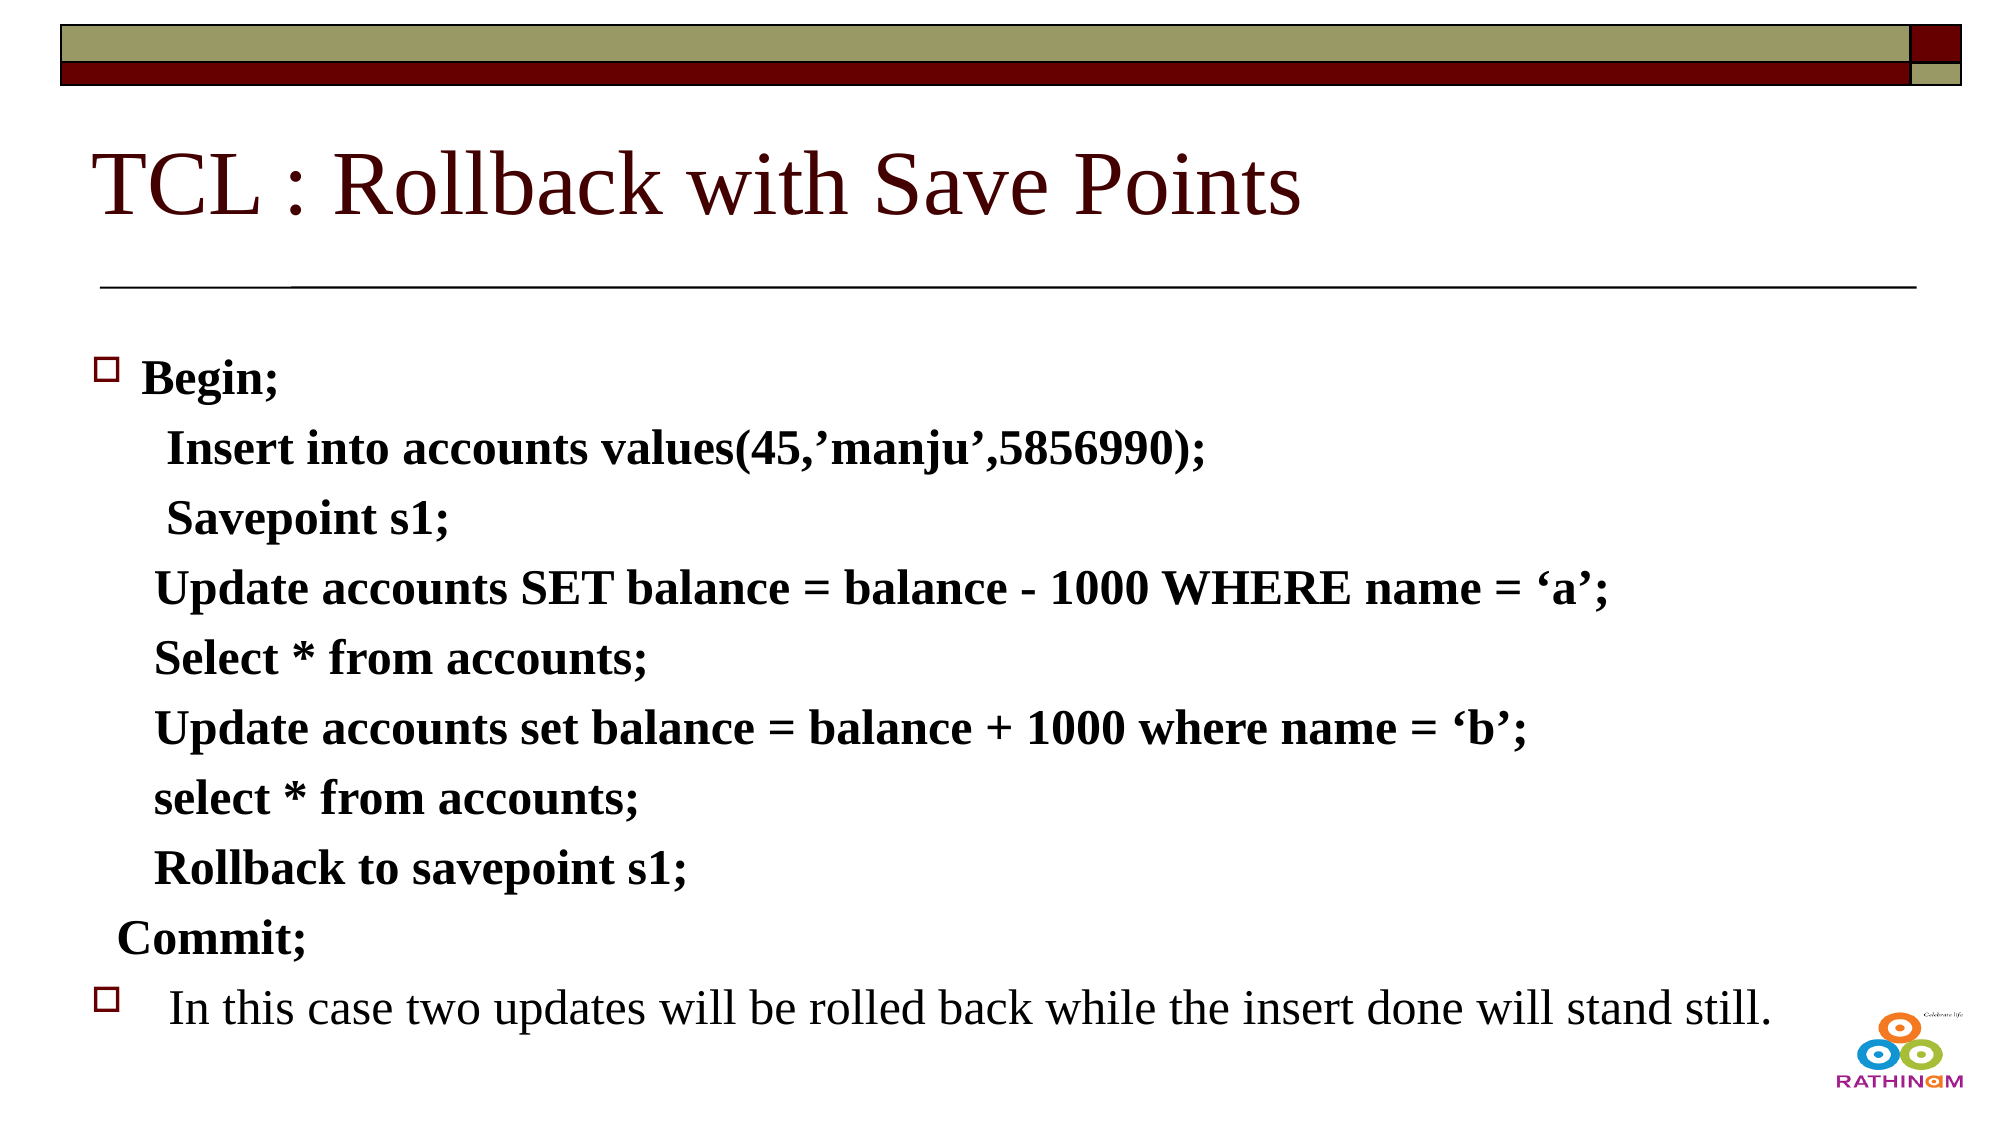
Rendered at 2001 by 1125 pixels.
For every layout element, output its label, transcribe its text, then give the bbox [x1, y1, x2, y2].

list Begin; Insert into accounts values(45,’manju’,5856990); Savepoint s1; Update accounts SET balance = balance - 1000 WHERE name = ‘a’; Select * from accounts; Update accounts set balance = balance + 1000 where name = ‘b’; select * from accounts; Rollback to savepoint s1; Commit; In this case two updates will be rolled back while the insert done will stand still. [76, 337, 1877, 1023]
picture [1830, 1000, 1969, 1100]
title TCL : Rollback with Save Points [76, 52, 1877, 241]
